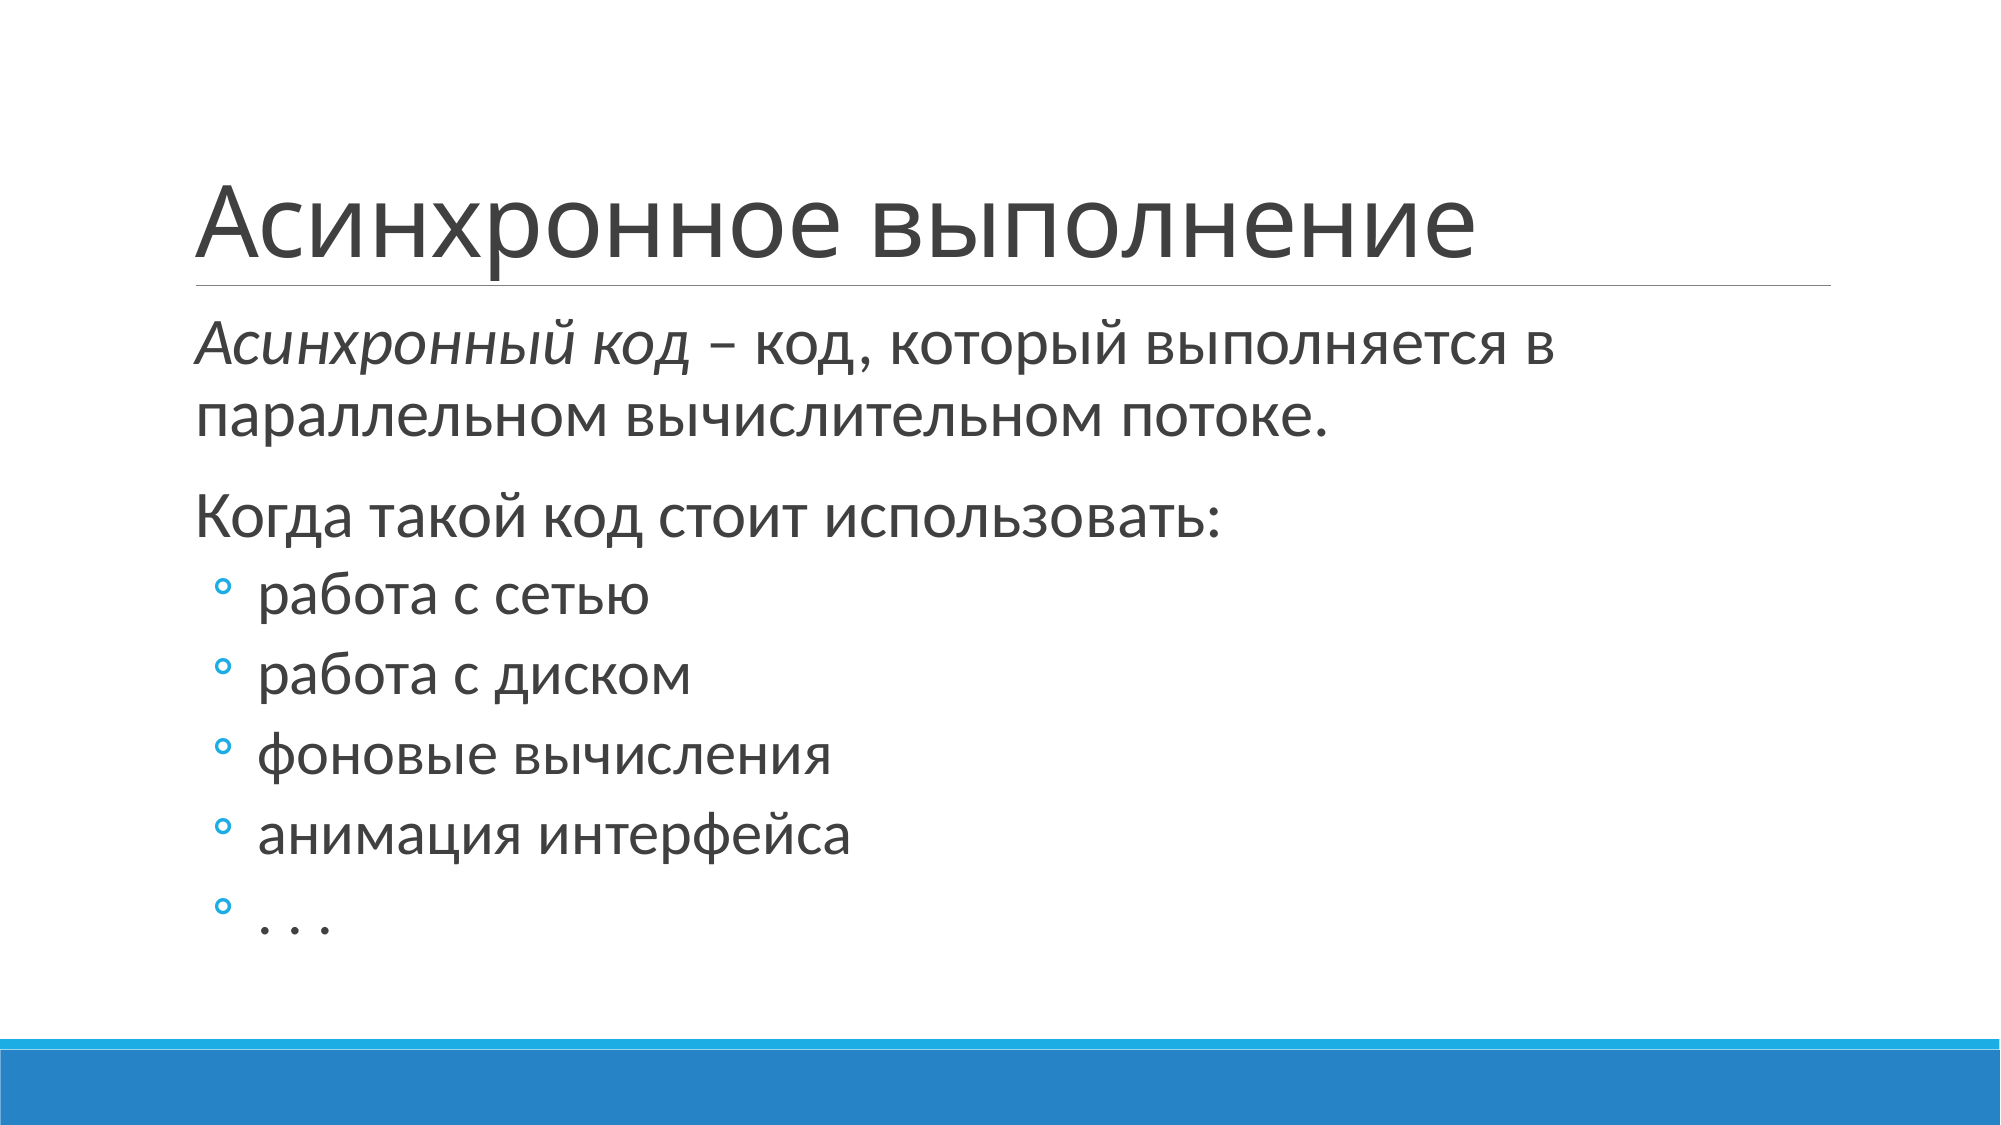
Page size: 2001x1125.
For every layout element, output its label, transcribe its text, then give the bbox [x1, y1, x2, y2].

list Асинхронный код – код, который выполняется в параллельном вычислительном потоке. Когда такой код стоит использовать: работа с сетью работа с диском фоновые вычисления анимация интерфейса . . . [180, 299, 1830, 1011]
title Асинхронное выполнение [180, 47, 1830, 285]
